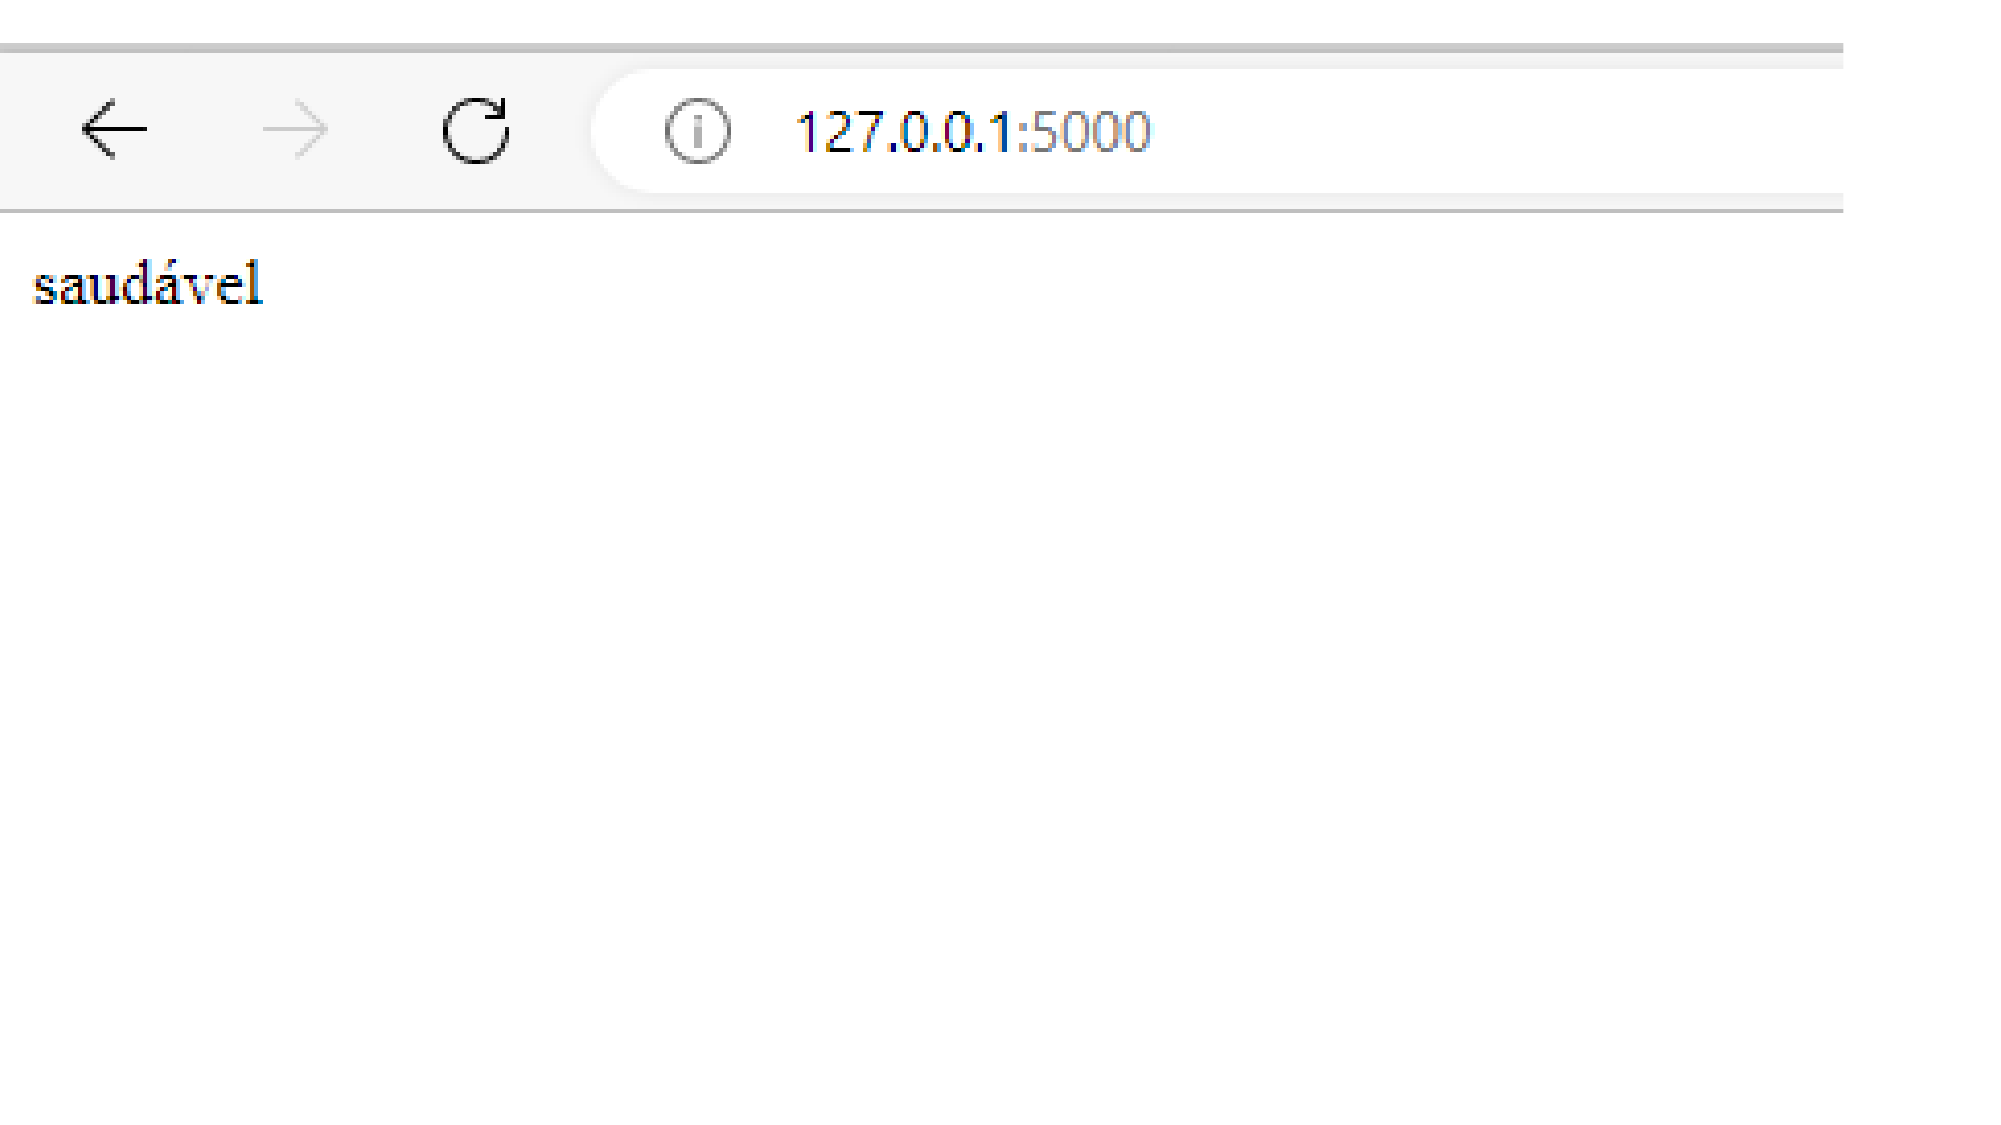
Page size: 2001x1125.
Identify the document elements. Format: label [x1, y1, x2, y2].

picture [0, 43, 1844, 972]
